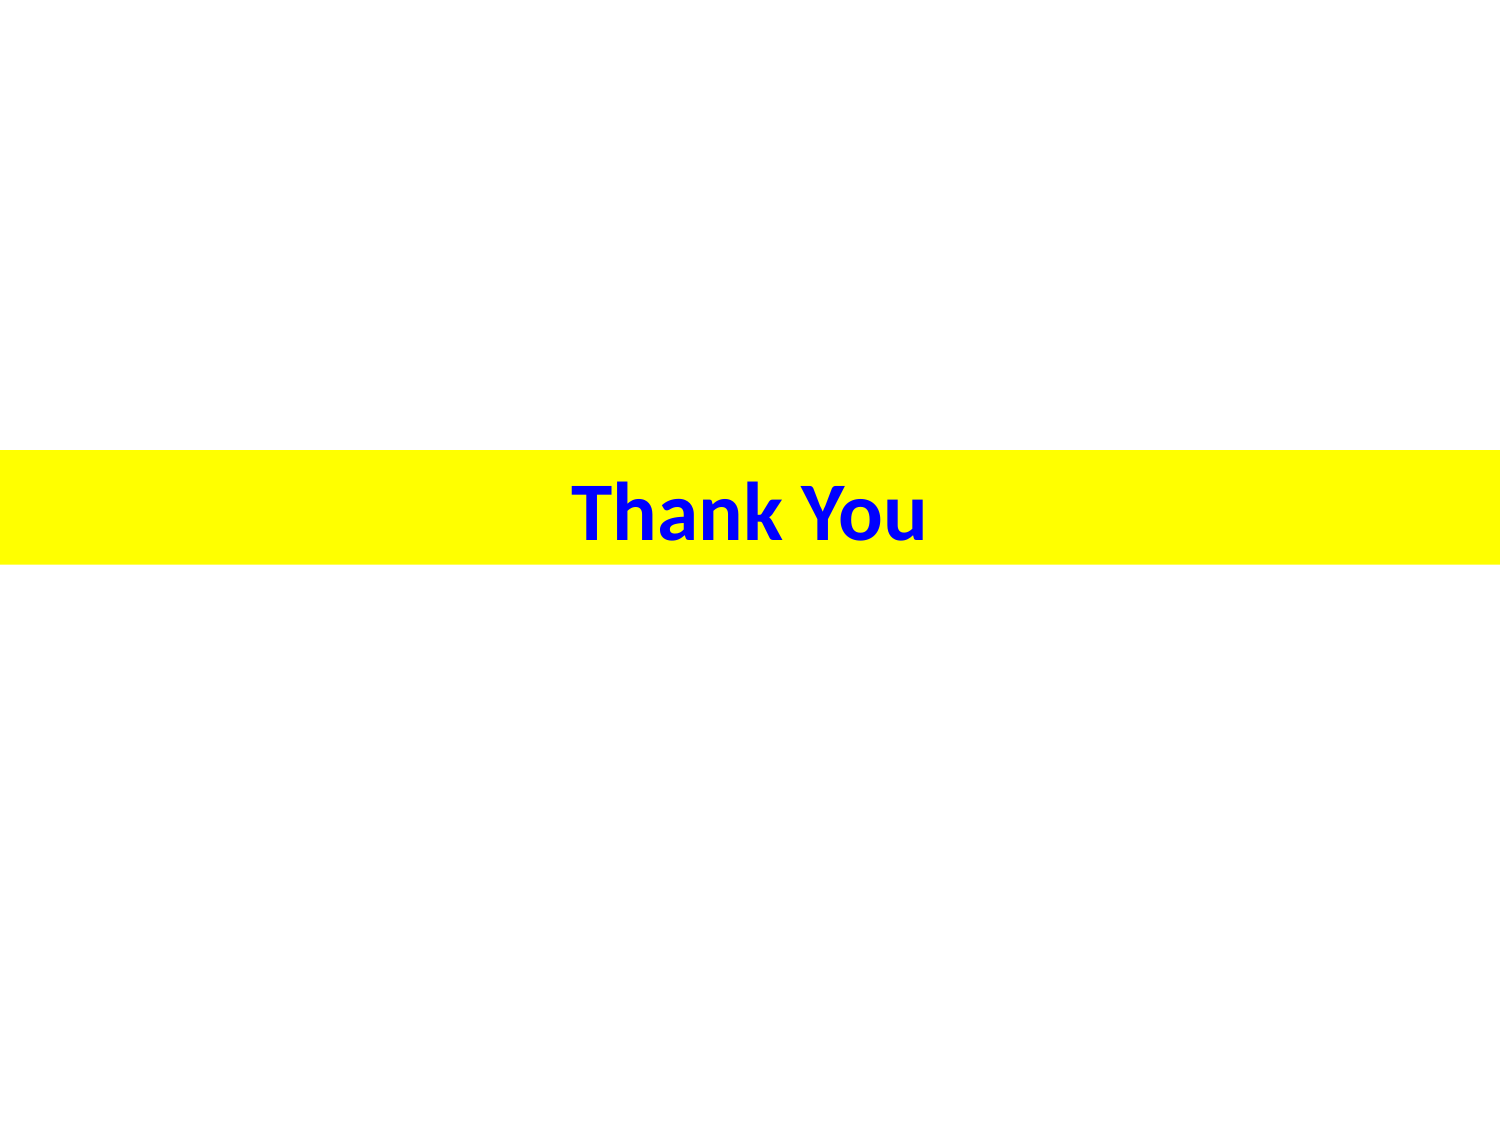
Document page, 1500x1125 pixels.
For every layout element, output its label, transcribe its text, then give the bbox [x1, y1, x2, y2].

text_box Thank You [0, 450, 1500, 565]
